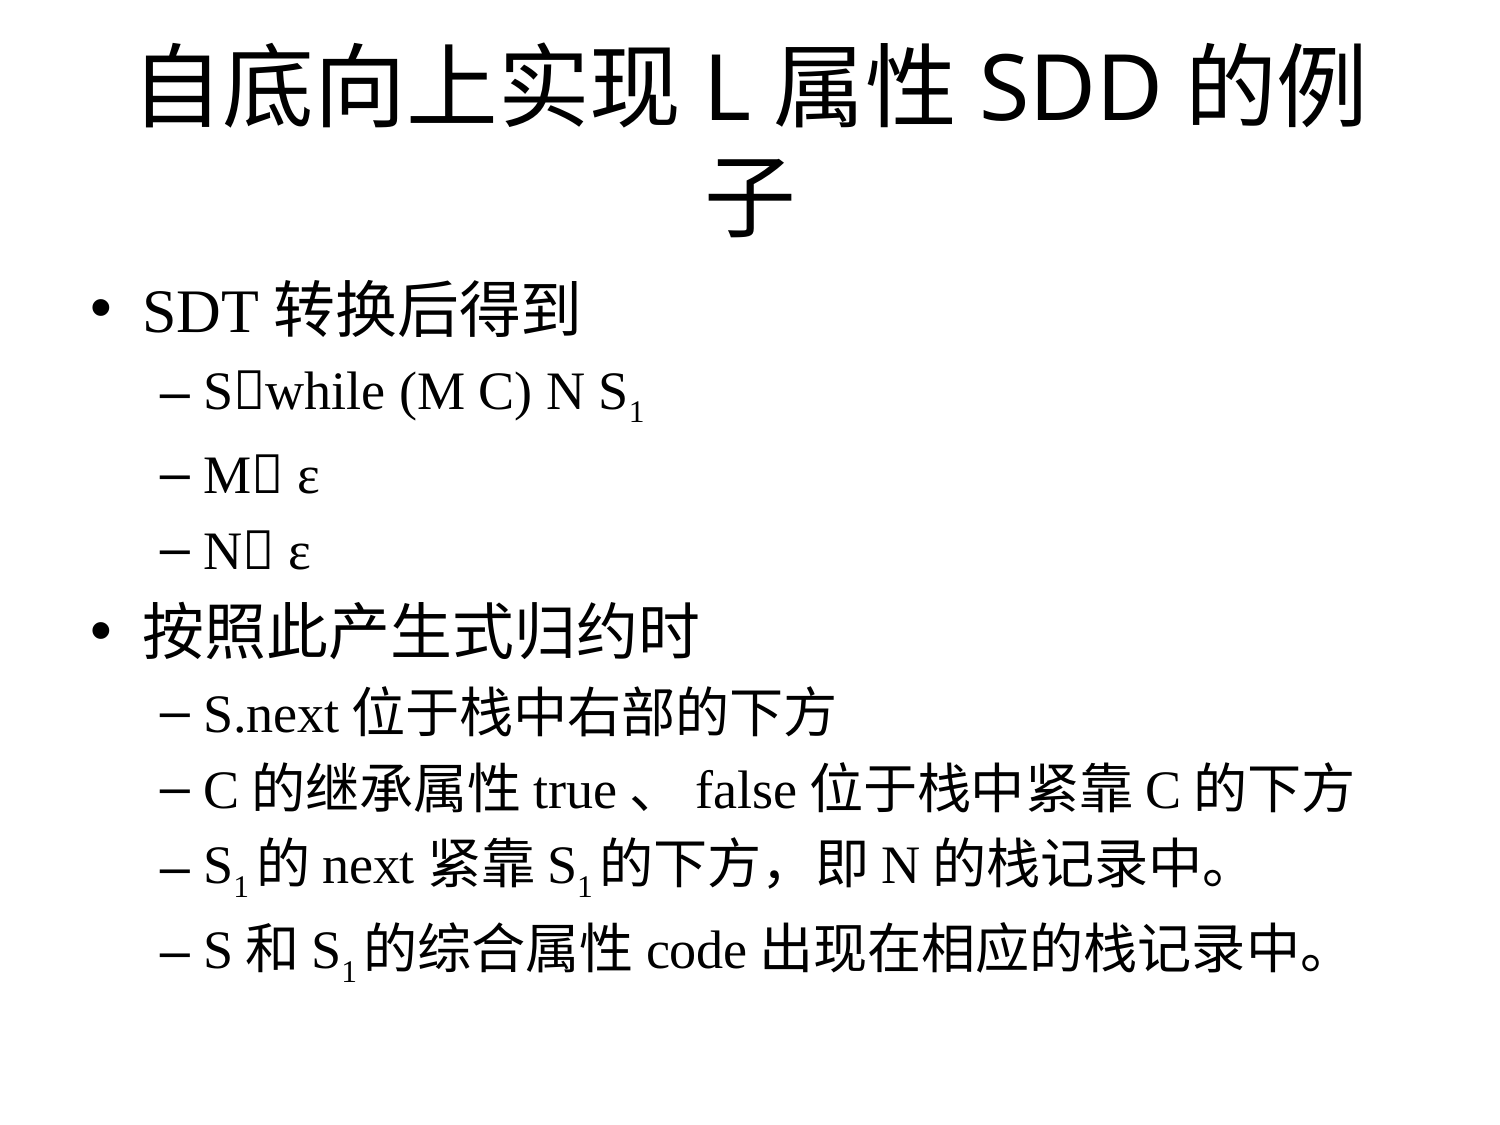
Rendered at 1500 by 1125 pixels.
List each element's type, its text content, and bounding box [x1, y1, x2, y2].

list SDT转换后得到 Swhile (M C) N S1 M ε N ε 按照此产生式归约时 S.next位于栈中右部的下方 C的继承属性true、false位于栈中紧靠C的下方 S1的next紧靠S1的下方，即N的栈记录中。 S和S1的综合属性code出现在相应的栈记录中。 [75, 262, 1425, 1005]
title 自底向上实现L属性SDD的例子 [75, 45, 1425, 233]
